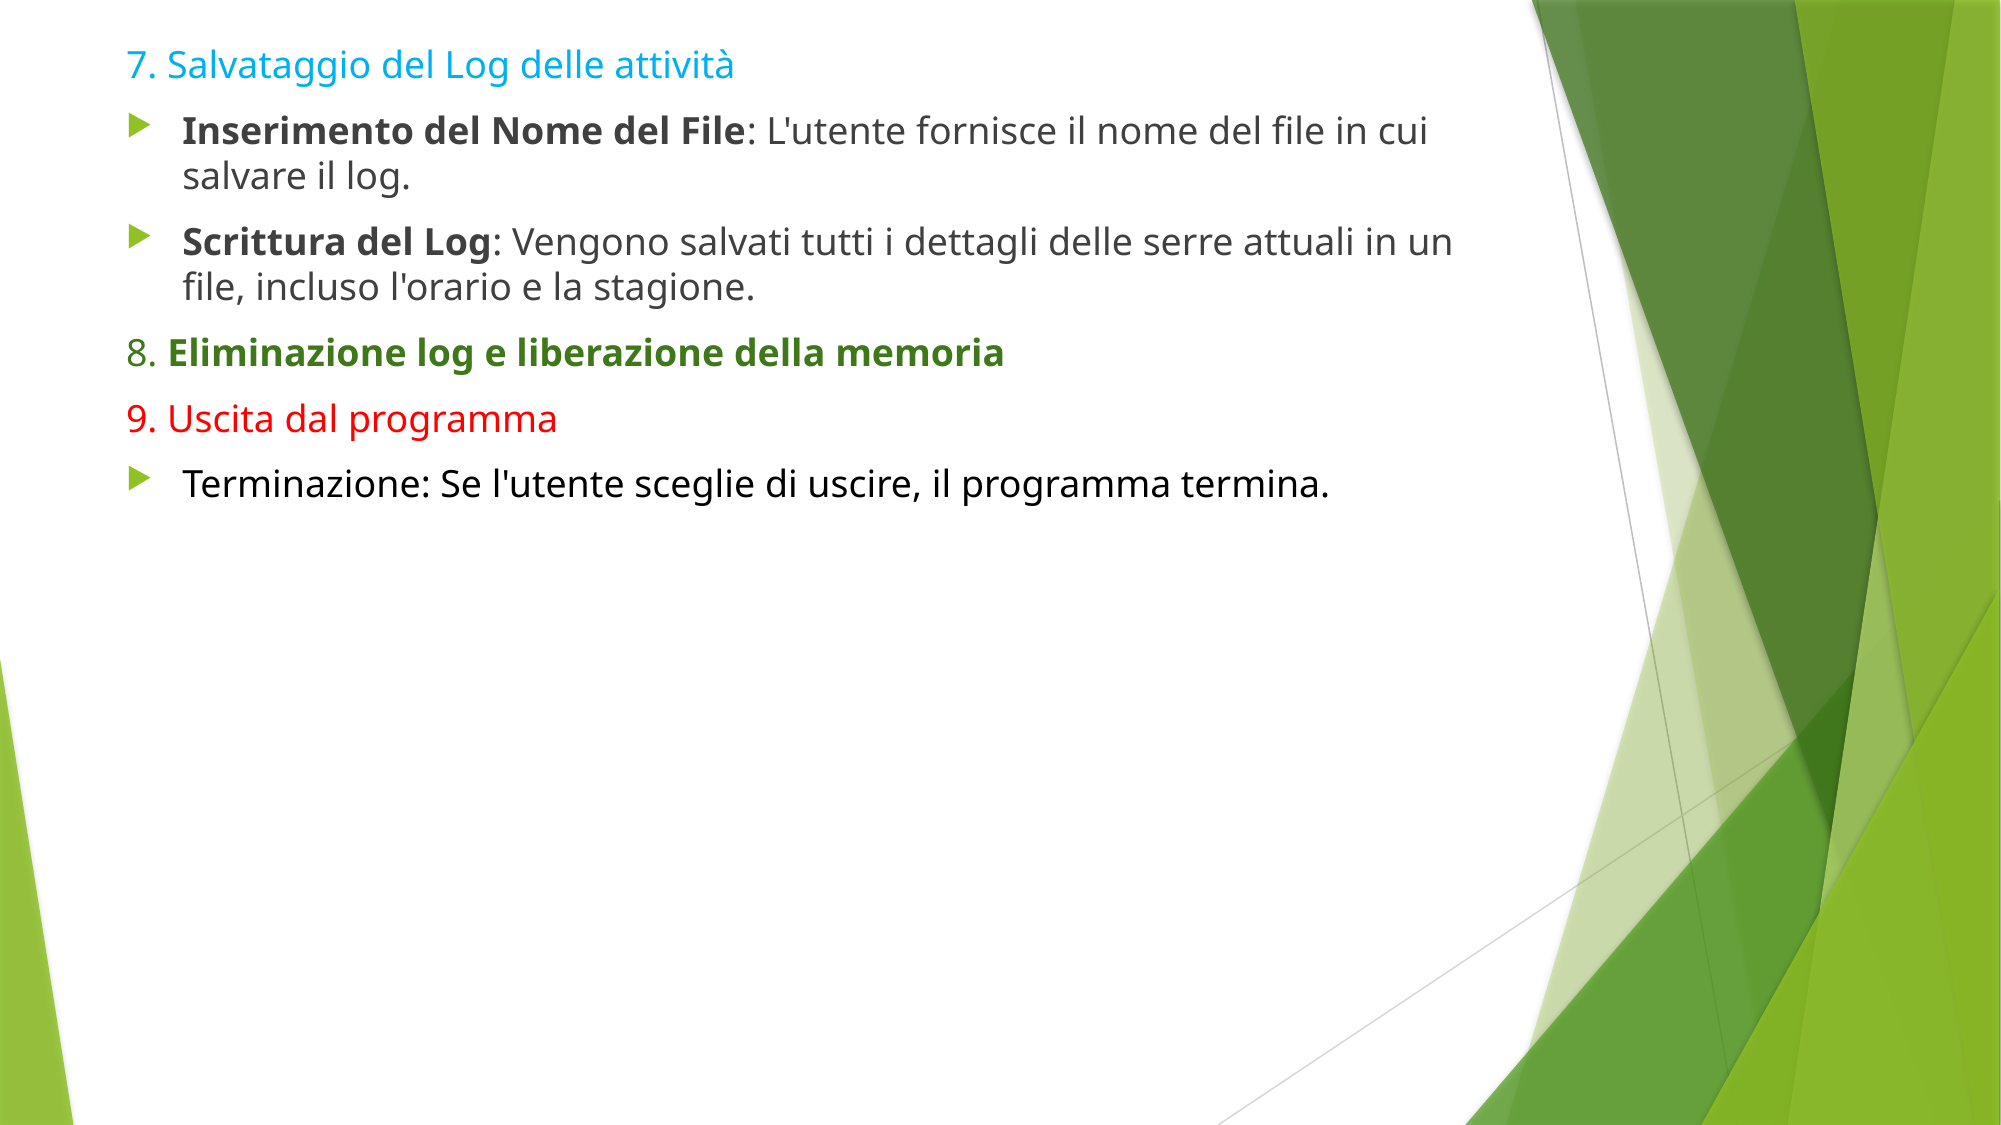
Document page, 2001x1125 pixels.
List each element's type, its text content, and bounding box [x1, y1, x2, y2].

list 7. Salvataggio del Log delle attività Inserimento del Nome del File: L'utente fornisce il nome del file in cui salvare il log. Scrittura del Log: Vengono salvati tutti i dettagli delle serre attuali in un file, incluso l'orario e la stagione. 8. Eliminazione log e liberazione della memoria 9. Uscita dal programma Terminazione: Se l'utente sceglie di uscire, il programma termina. [111, 33, 1522, 991]
